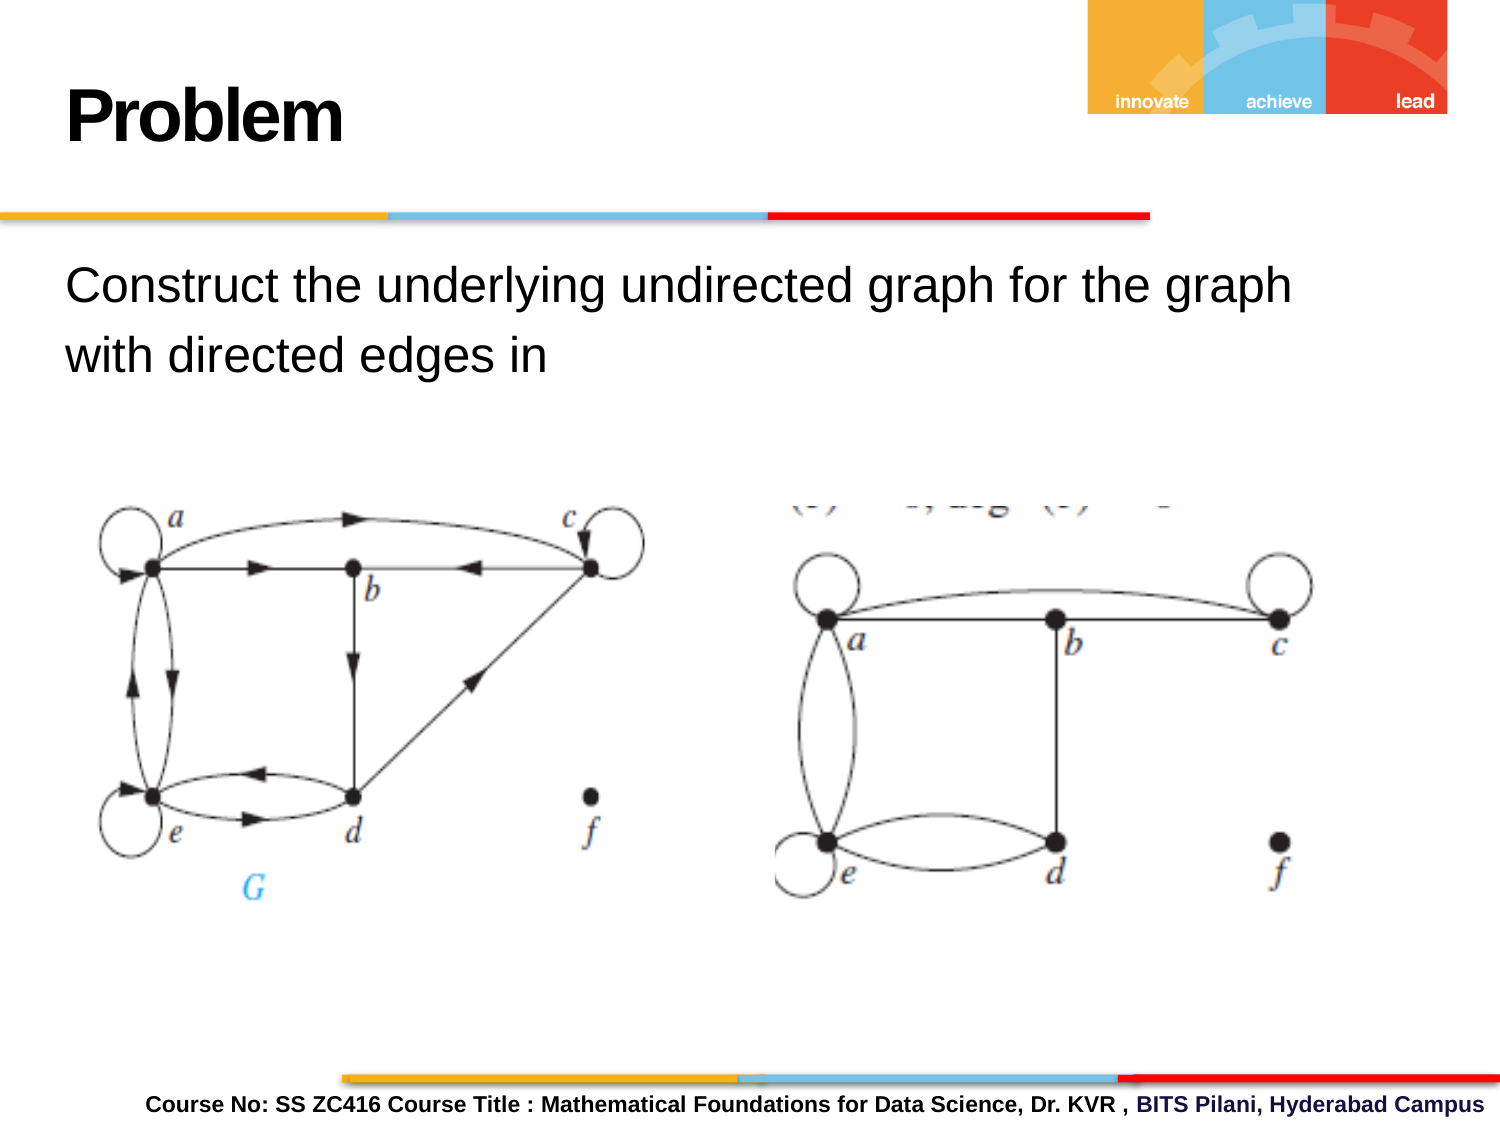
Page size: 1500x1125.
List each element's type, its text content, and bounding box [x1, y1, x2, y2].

list Problem [50, 24, 1088, 213]
picture [1087, 0, 1448, 114]
picture [774, 506, 1362, 912]
list Construct the underlying undirected graph for the graph with directed edges in [50, 245, 1400, 988]
picture [74, 449, 751, 913]
